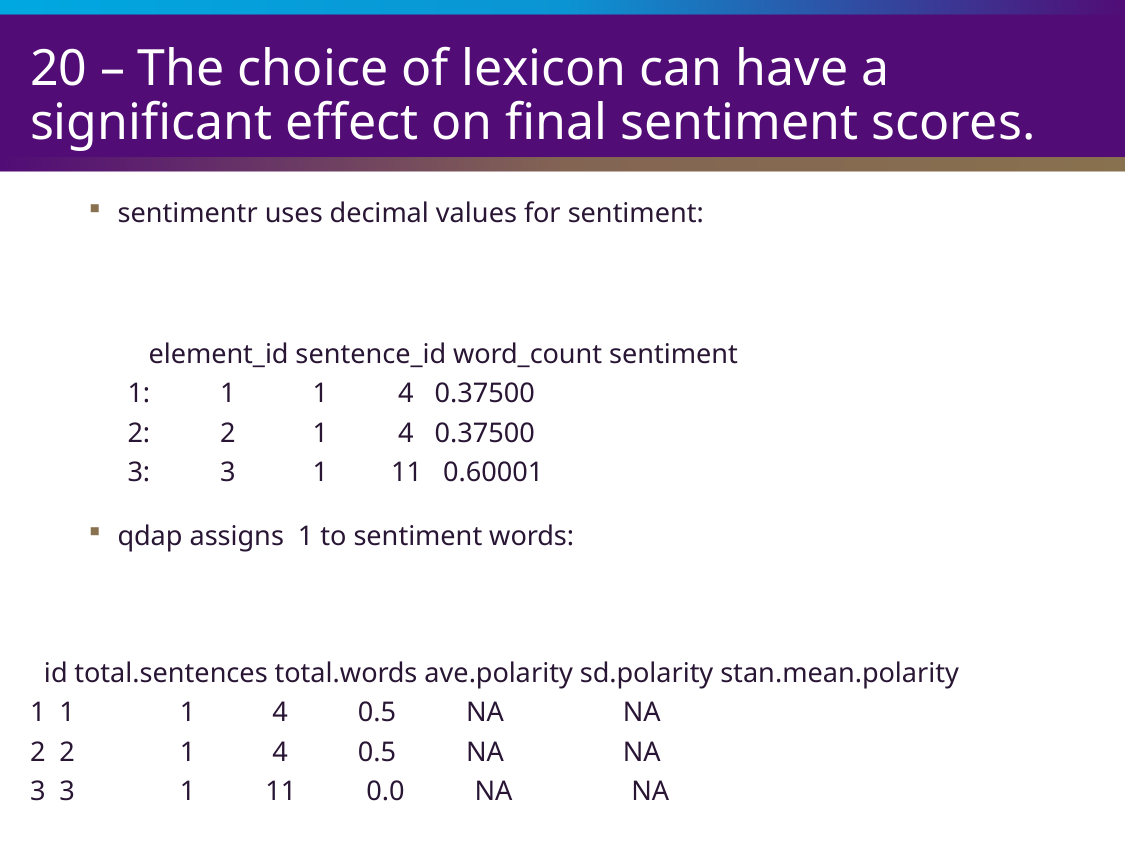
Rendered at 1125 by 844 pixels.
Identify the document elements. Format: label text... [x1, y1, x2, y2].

picture [0, 155, 1125, 844]
picture [0, 0, 1125, 19]
title 20 – The choice of lexicon can have a significant effect on final sentiment scores. [0, 19, 1125, 155]
